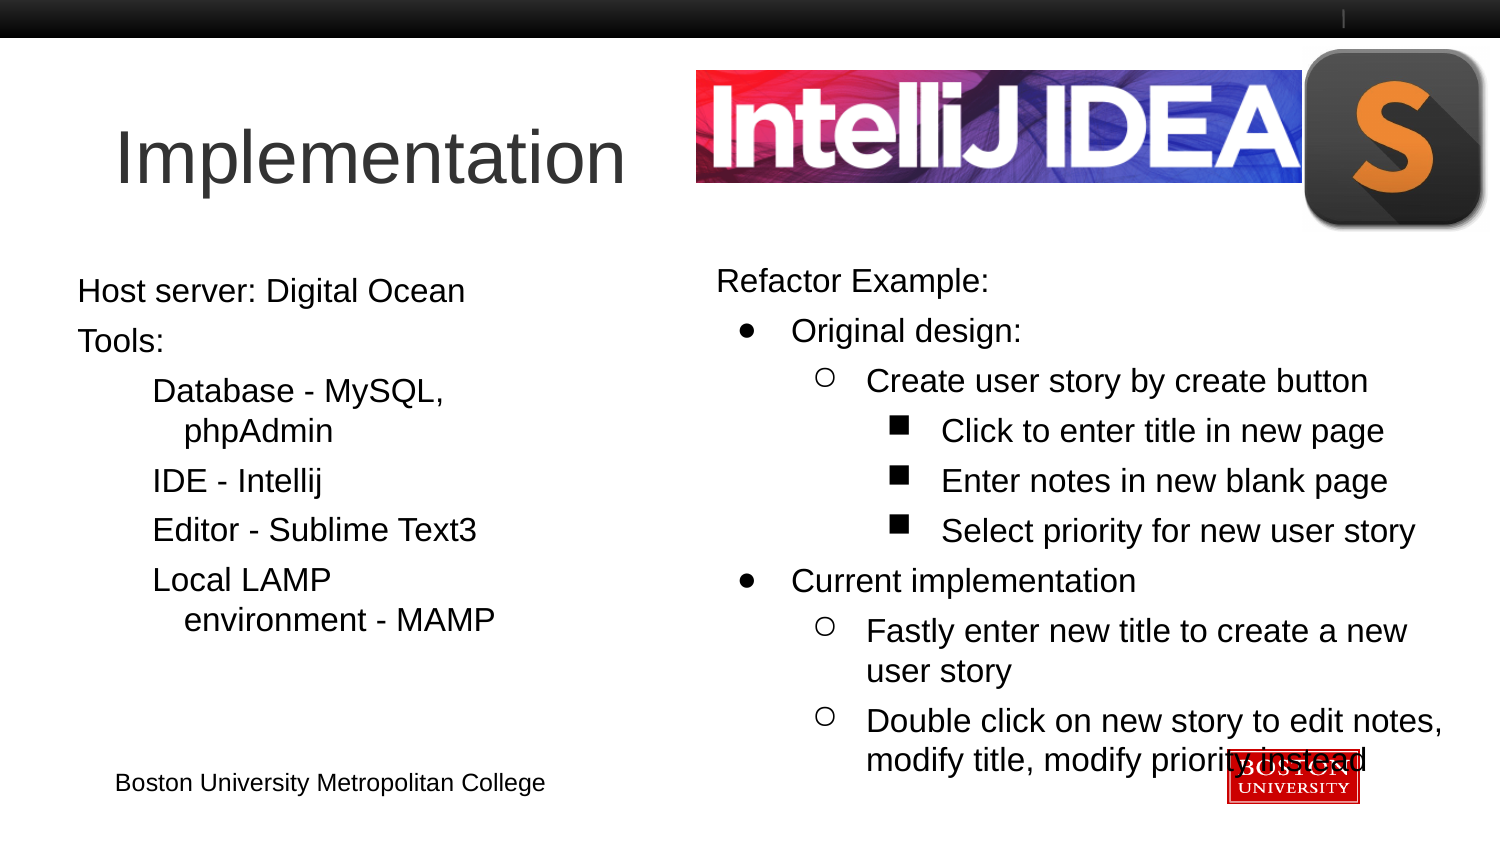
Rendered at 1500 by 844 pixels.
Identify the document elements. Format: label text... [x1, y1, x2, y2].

picture [696, 46, 1491, 233]
picture [1227, 749, 1360, 804]
text_box Refactor Example: Original design: Create user story by create button Click to enter title in new page Enter notes in new blank page Select priority for new user story Current implementation Fastly enter new title to create a new user story Double click on new story to edit notes, modify title, modify priority instead [700, 244, 1490, 737]
title Implementation [99, 93, 691, 179]
text_box Host server: Digital Ocean Tools: Database - MySQL, phpAdmin IDE - Intellij Editor - Sublime Text3 Local LAMP environment - MAMP [37, 232, 530, 676]
